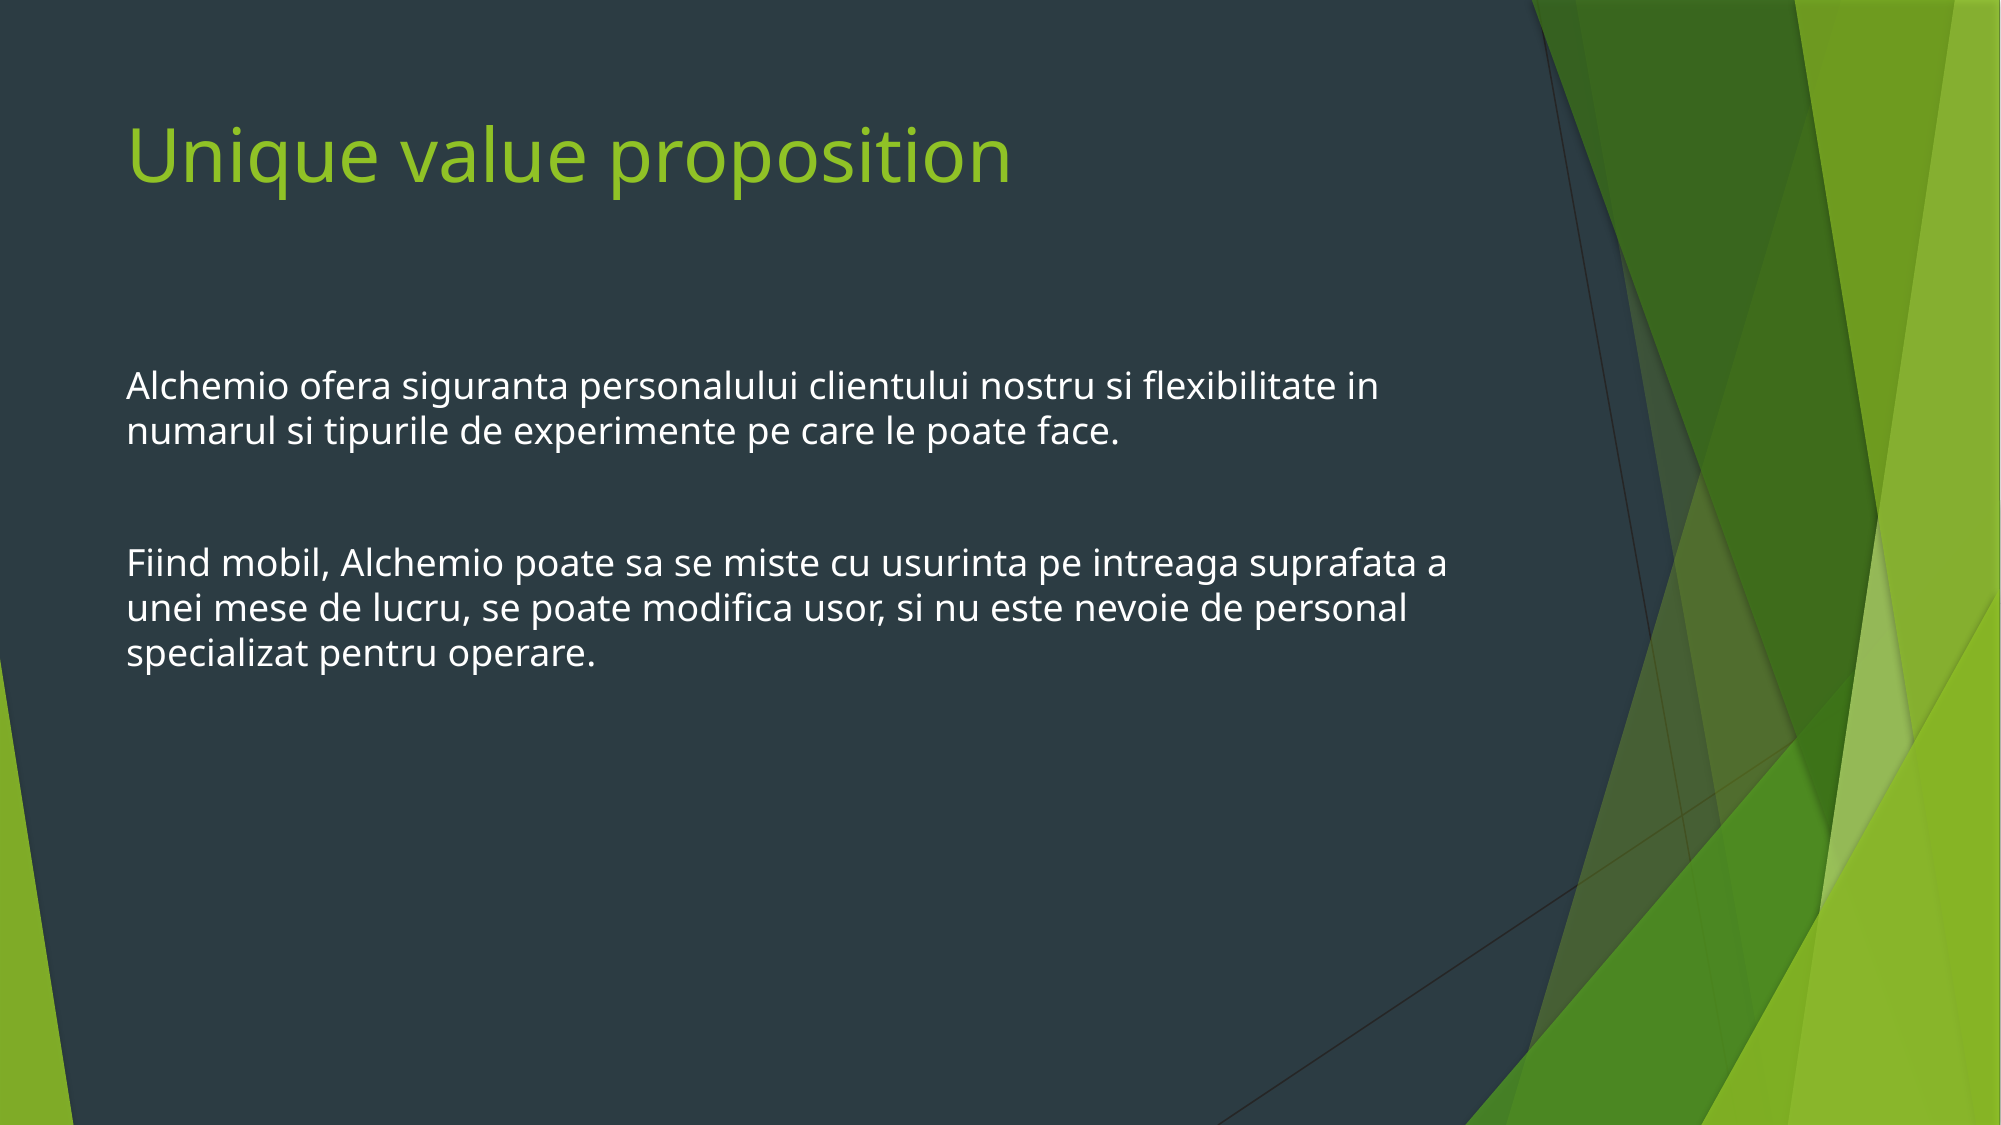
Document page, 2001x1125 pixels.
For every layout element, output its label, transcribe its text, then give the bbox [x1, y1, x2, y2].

title Unique value proposition [111, 99, 1522, 317]
list Alchemio ofera siguranta personalului clientului nostru si flexibilitate in numarul si tipurile de experimente pe care le poate face. Fiind mobil, Alchemio poate sa se miste cu usurinta pe intreaga suprafata a unei mese de lucru, se poate modifica usor, si nu este nevoie de personal specializat pentru operare. [111, 354, 1522, 992]
